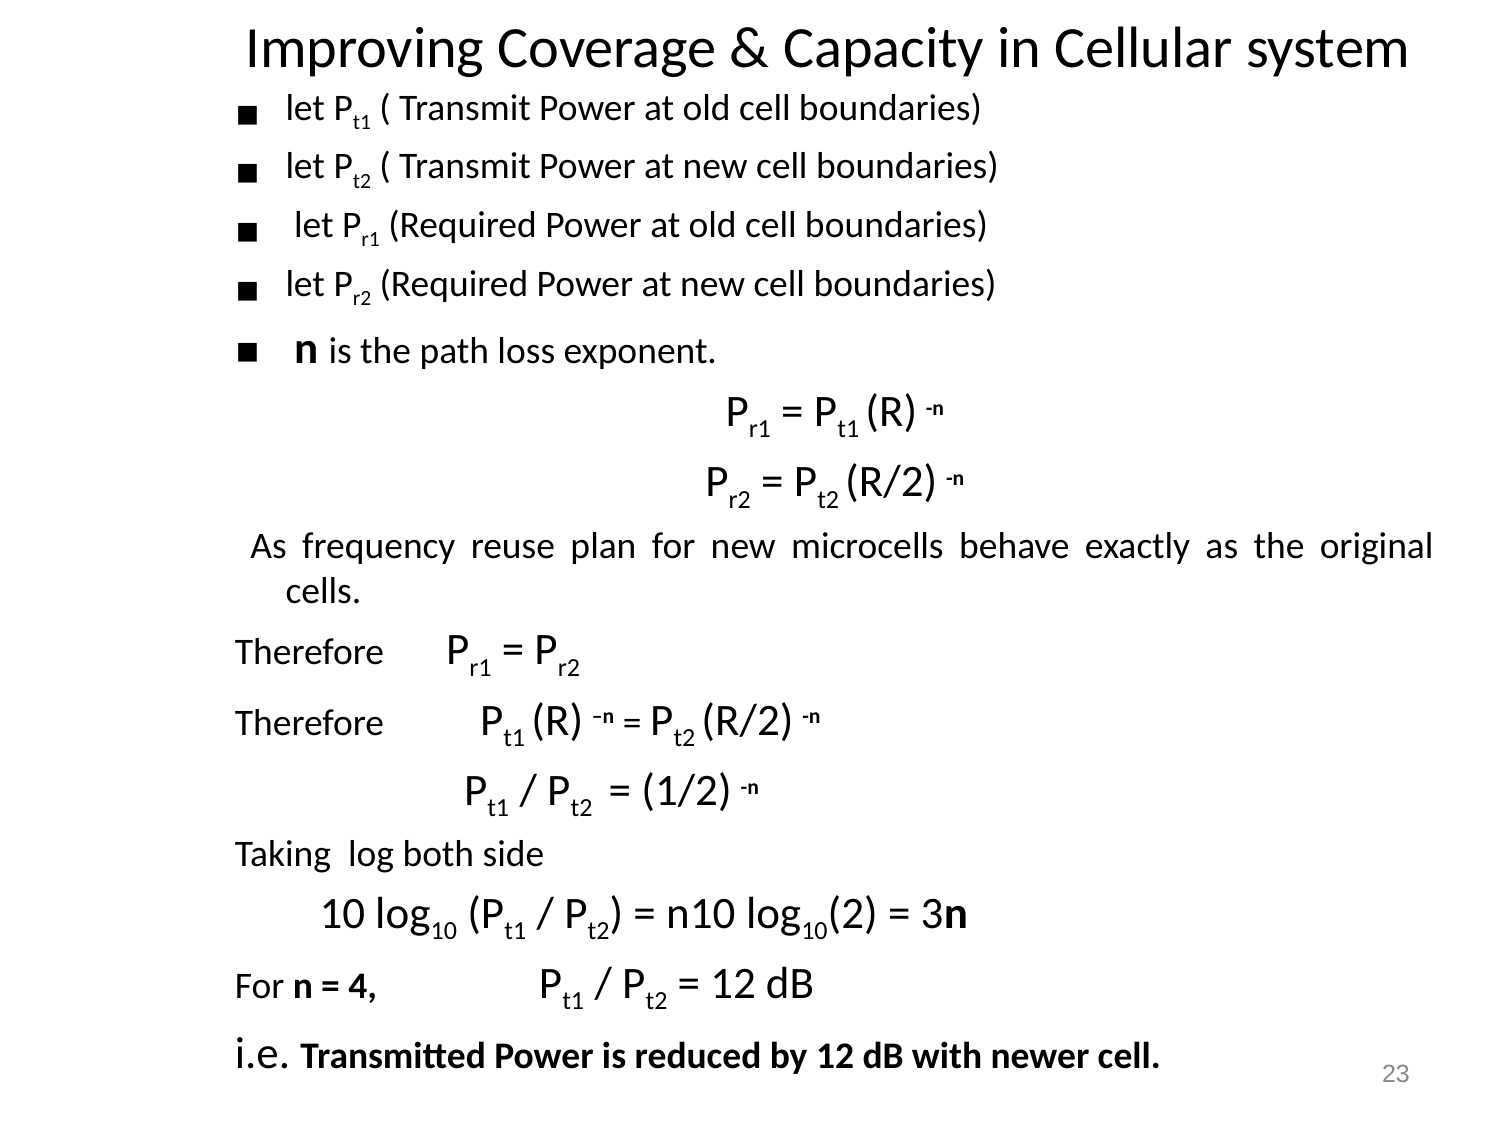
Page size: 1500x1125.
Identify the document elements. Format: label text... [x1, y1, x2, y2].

list let Pt1 ( Transmit Power at old cell boundaries) let Pt2 ( Transmit Power at new cell boundaries) let Pr1 (Required Power at old cell boundaries) let Pr2 (Required Power at new cell boundaries) n is the path loss exponent. Pr1 = Pt1 (R) -n Pr2 = Pt2 (R/2) -n As frequency reuse plan for new microcells behave exactly as the original cells. Therefore Pr1 = Pr2 Therefore Pt1 (R) –n = Pt2 (R/2) -n Pt1 / Pt2 = (1/2) -n Taking log both side 10 log10 (Pt1 / Pt2) = n10 log10(2) = 3n For n = 4, Pt1 / Pt2 = 12 dB i.e. Transmitted Power is reduced by 12 dB with newer cell. [219, 75, 1450, 1088]
slide_number ‹#› [1074, 1042, 1425, 1103]
title Improving Coverage & Capacity in Cellular system [219, 0, 1450, 75]
